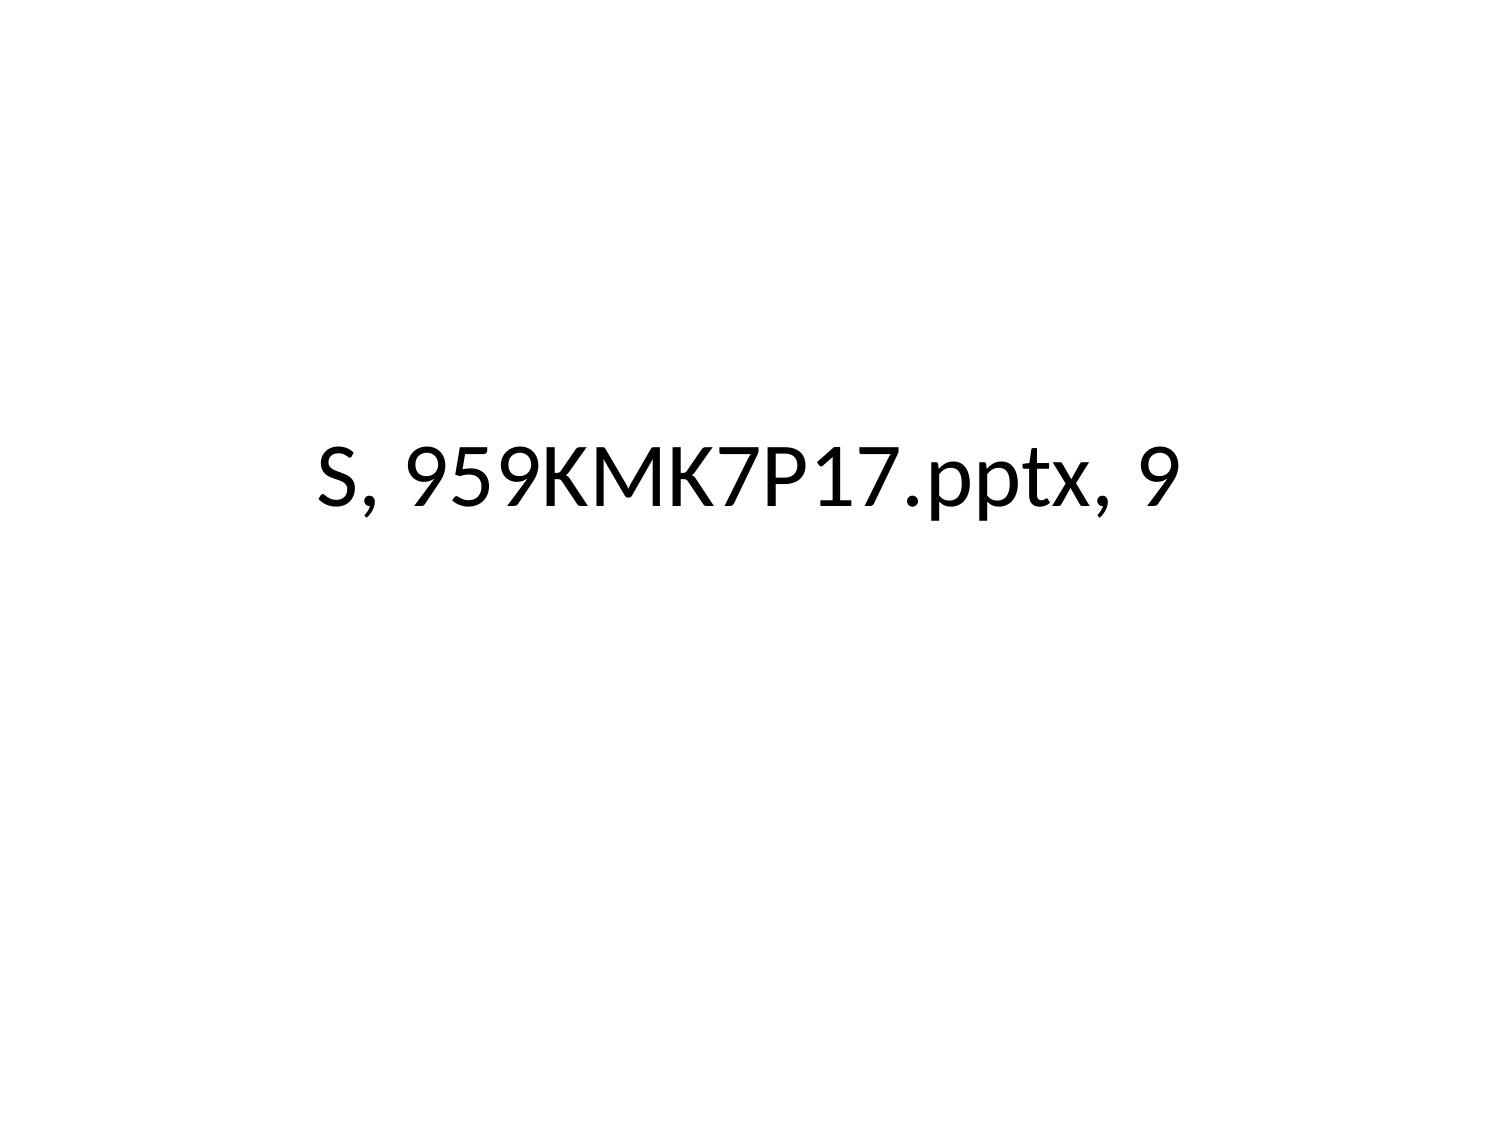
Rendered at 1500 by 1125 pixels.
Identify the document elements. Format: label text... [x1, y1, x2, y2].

title S, 959KMK7P17.pptx, 9 [112, 349, 1388, 591]
